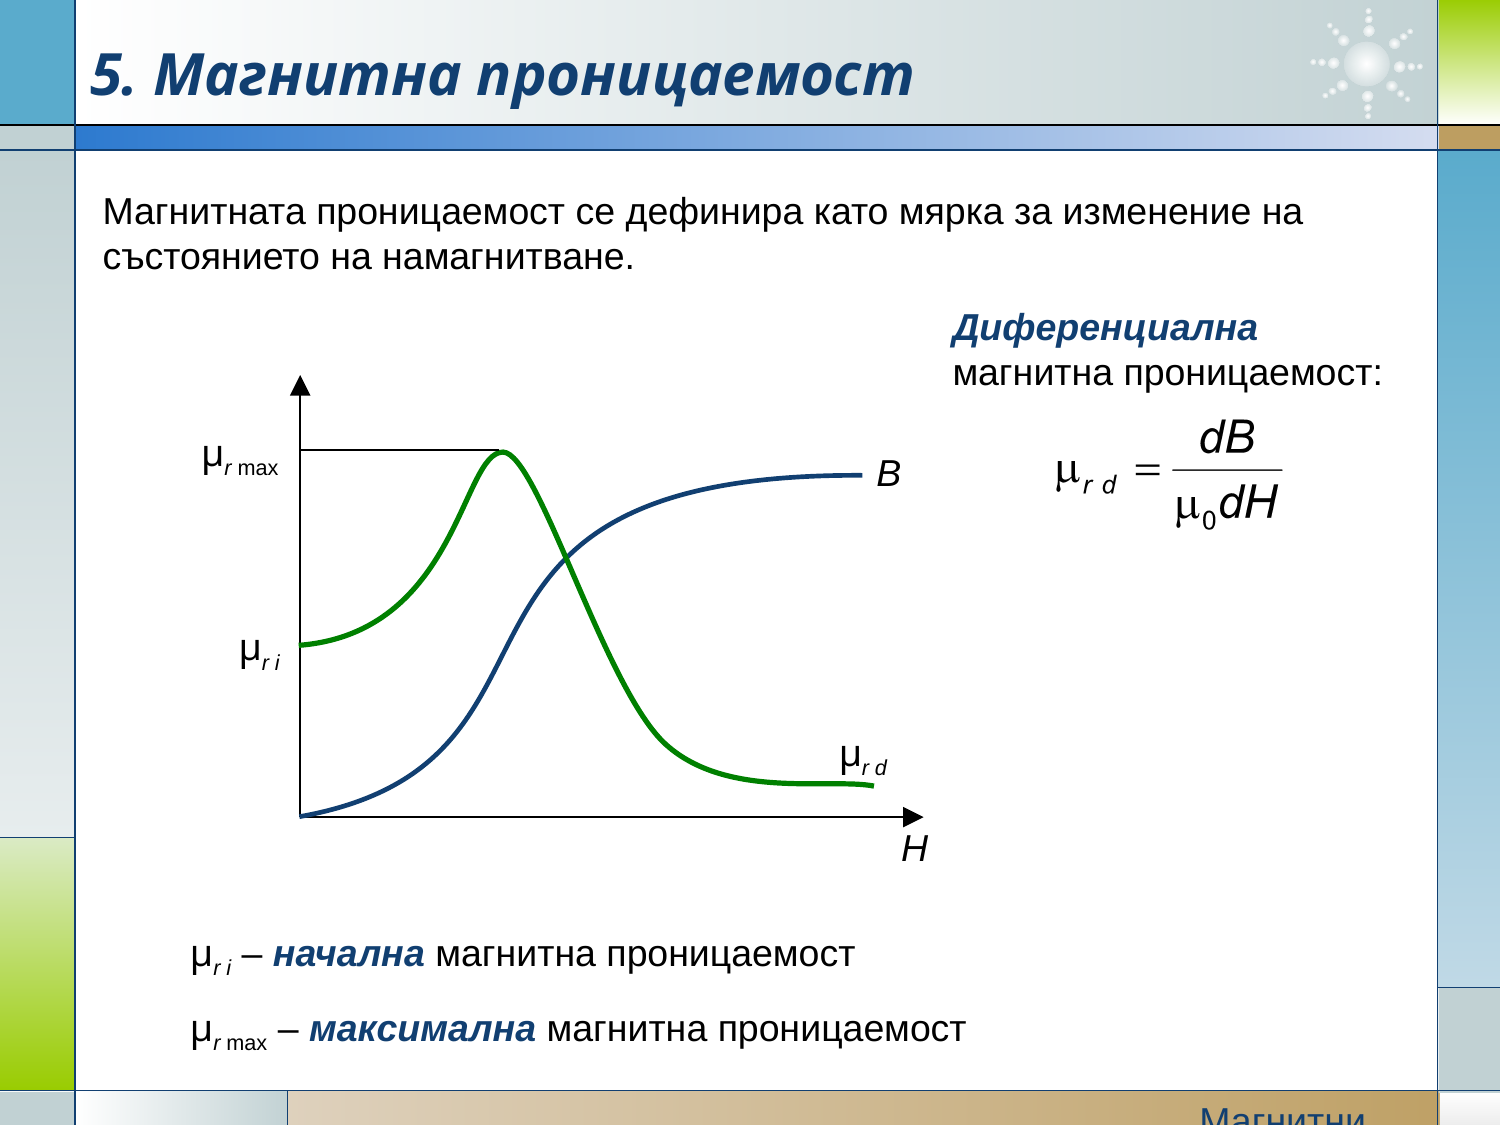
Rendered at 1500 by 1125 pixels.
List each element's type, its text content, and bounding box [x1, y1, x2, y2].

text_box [298, 451, 905, 801]
text_box 5. Магнитна проницаемост [75, 29, 1011, 115]
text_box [185, 420, 499, 677]
slide_number Магнитни свойства [1184, 1089, 1500, 1125]
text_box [937, 295, 1438, 537]
text_box μr max – максимална магнитна проницаемост [174, 996, 989, 1057]
text_box μr i – начална магнитна проницаемост [174, 921, 874, 982]
text_box Магнитната проницаемост се дефинира като мярка за изменение на състоянието на намагнитване. [87, 179, 1425, 285]
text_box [299, 374, 944, 877]
